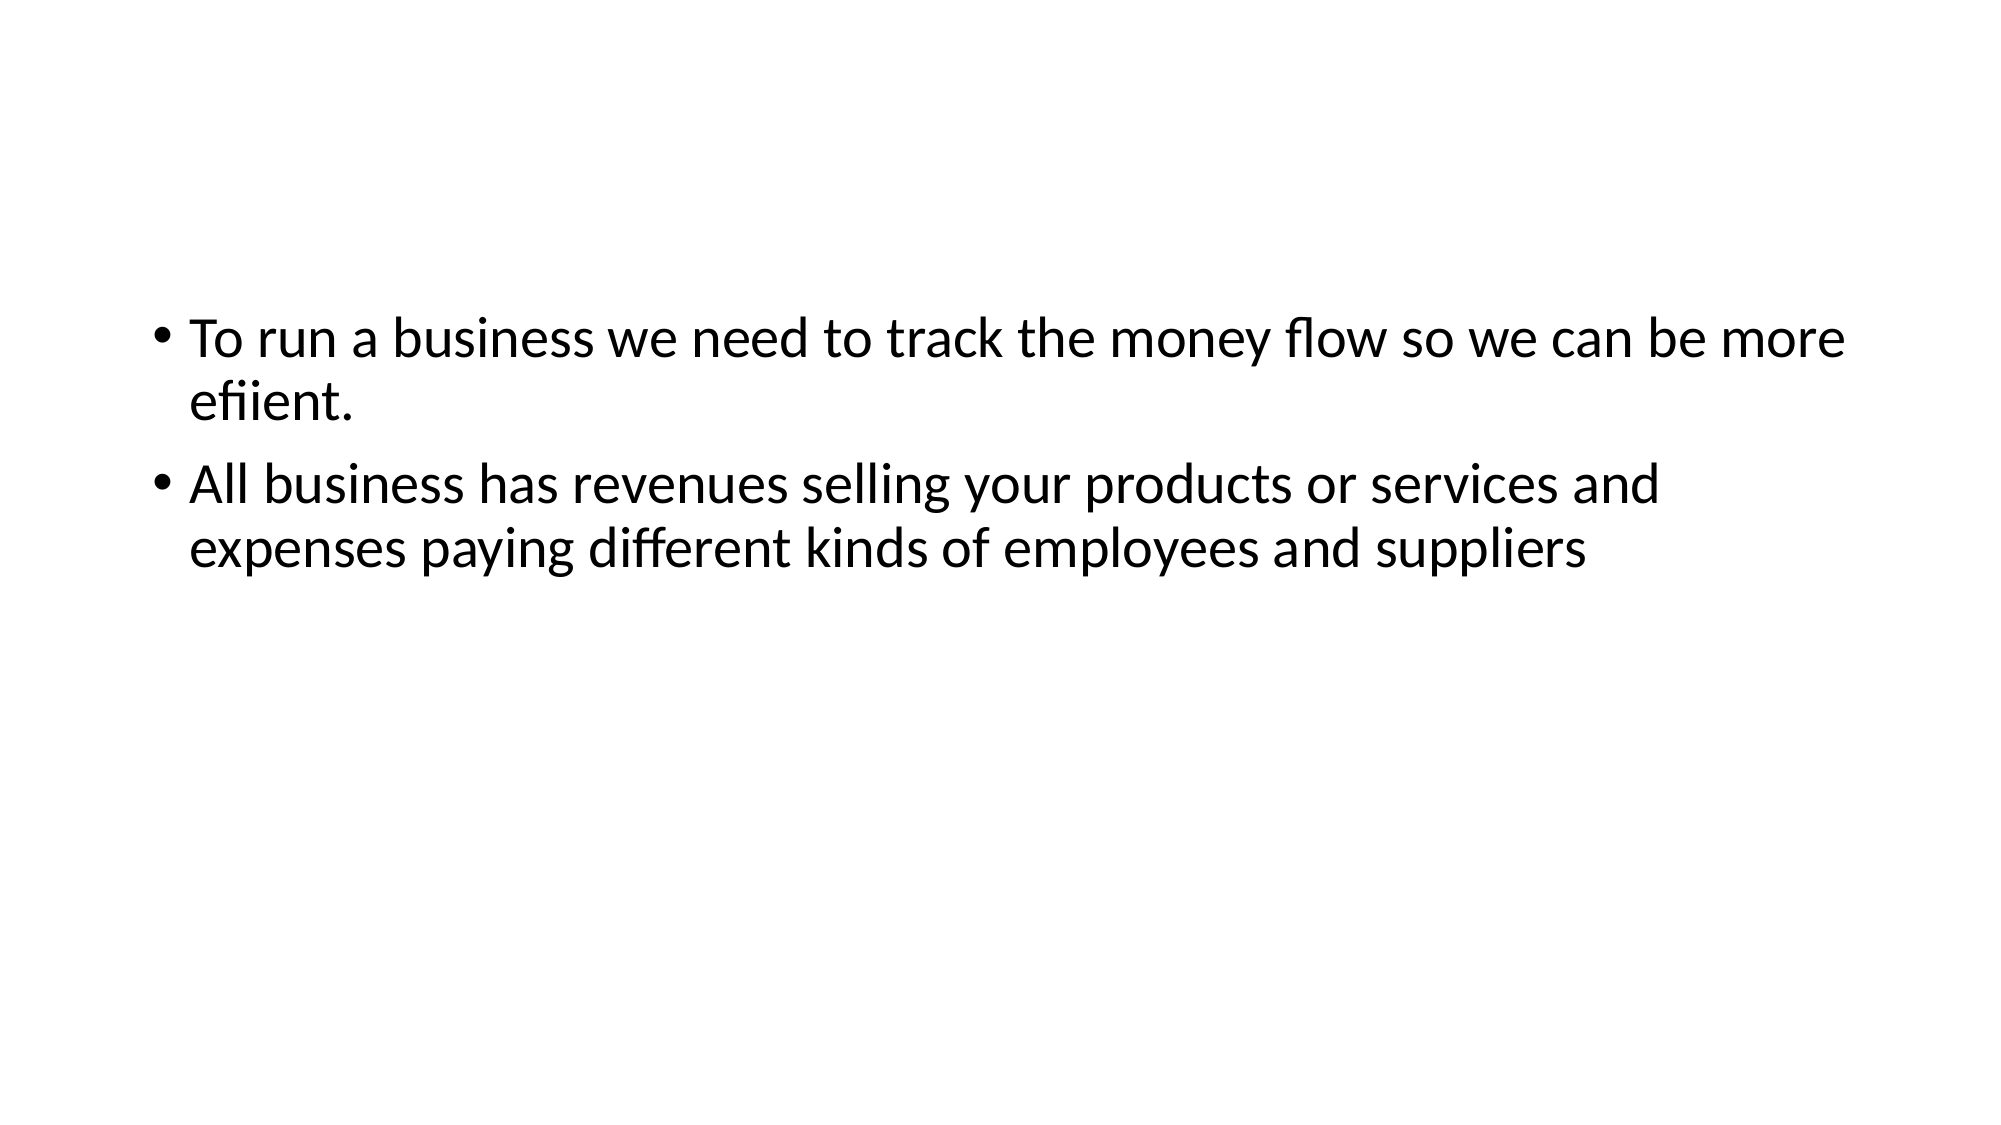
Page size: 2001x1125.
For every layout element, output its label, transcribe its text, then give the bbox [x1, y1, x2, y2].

list To run a business we need to track the money flow so we can be more efiient. All business has revenues selling your products or services and expenses paying different kinds of employees and suppliers [137, 299, 1863, 1014]
